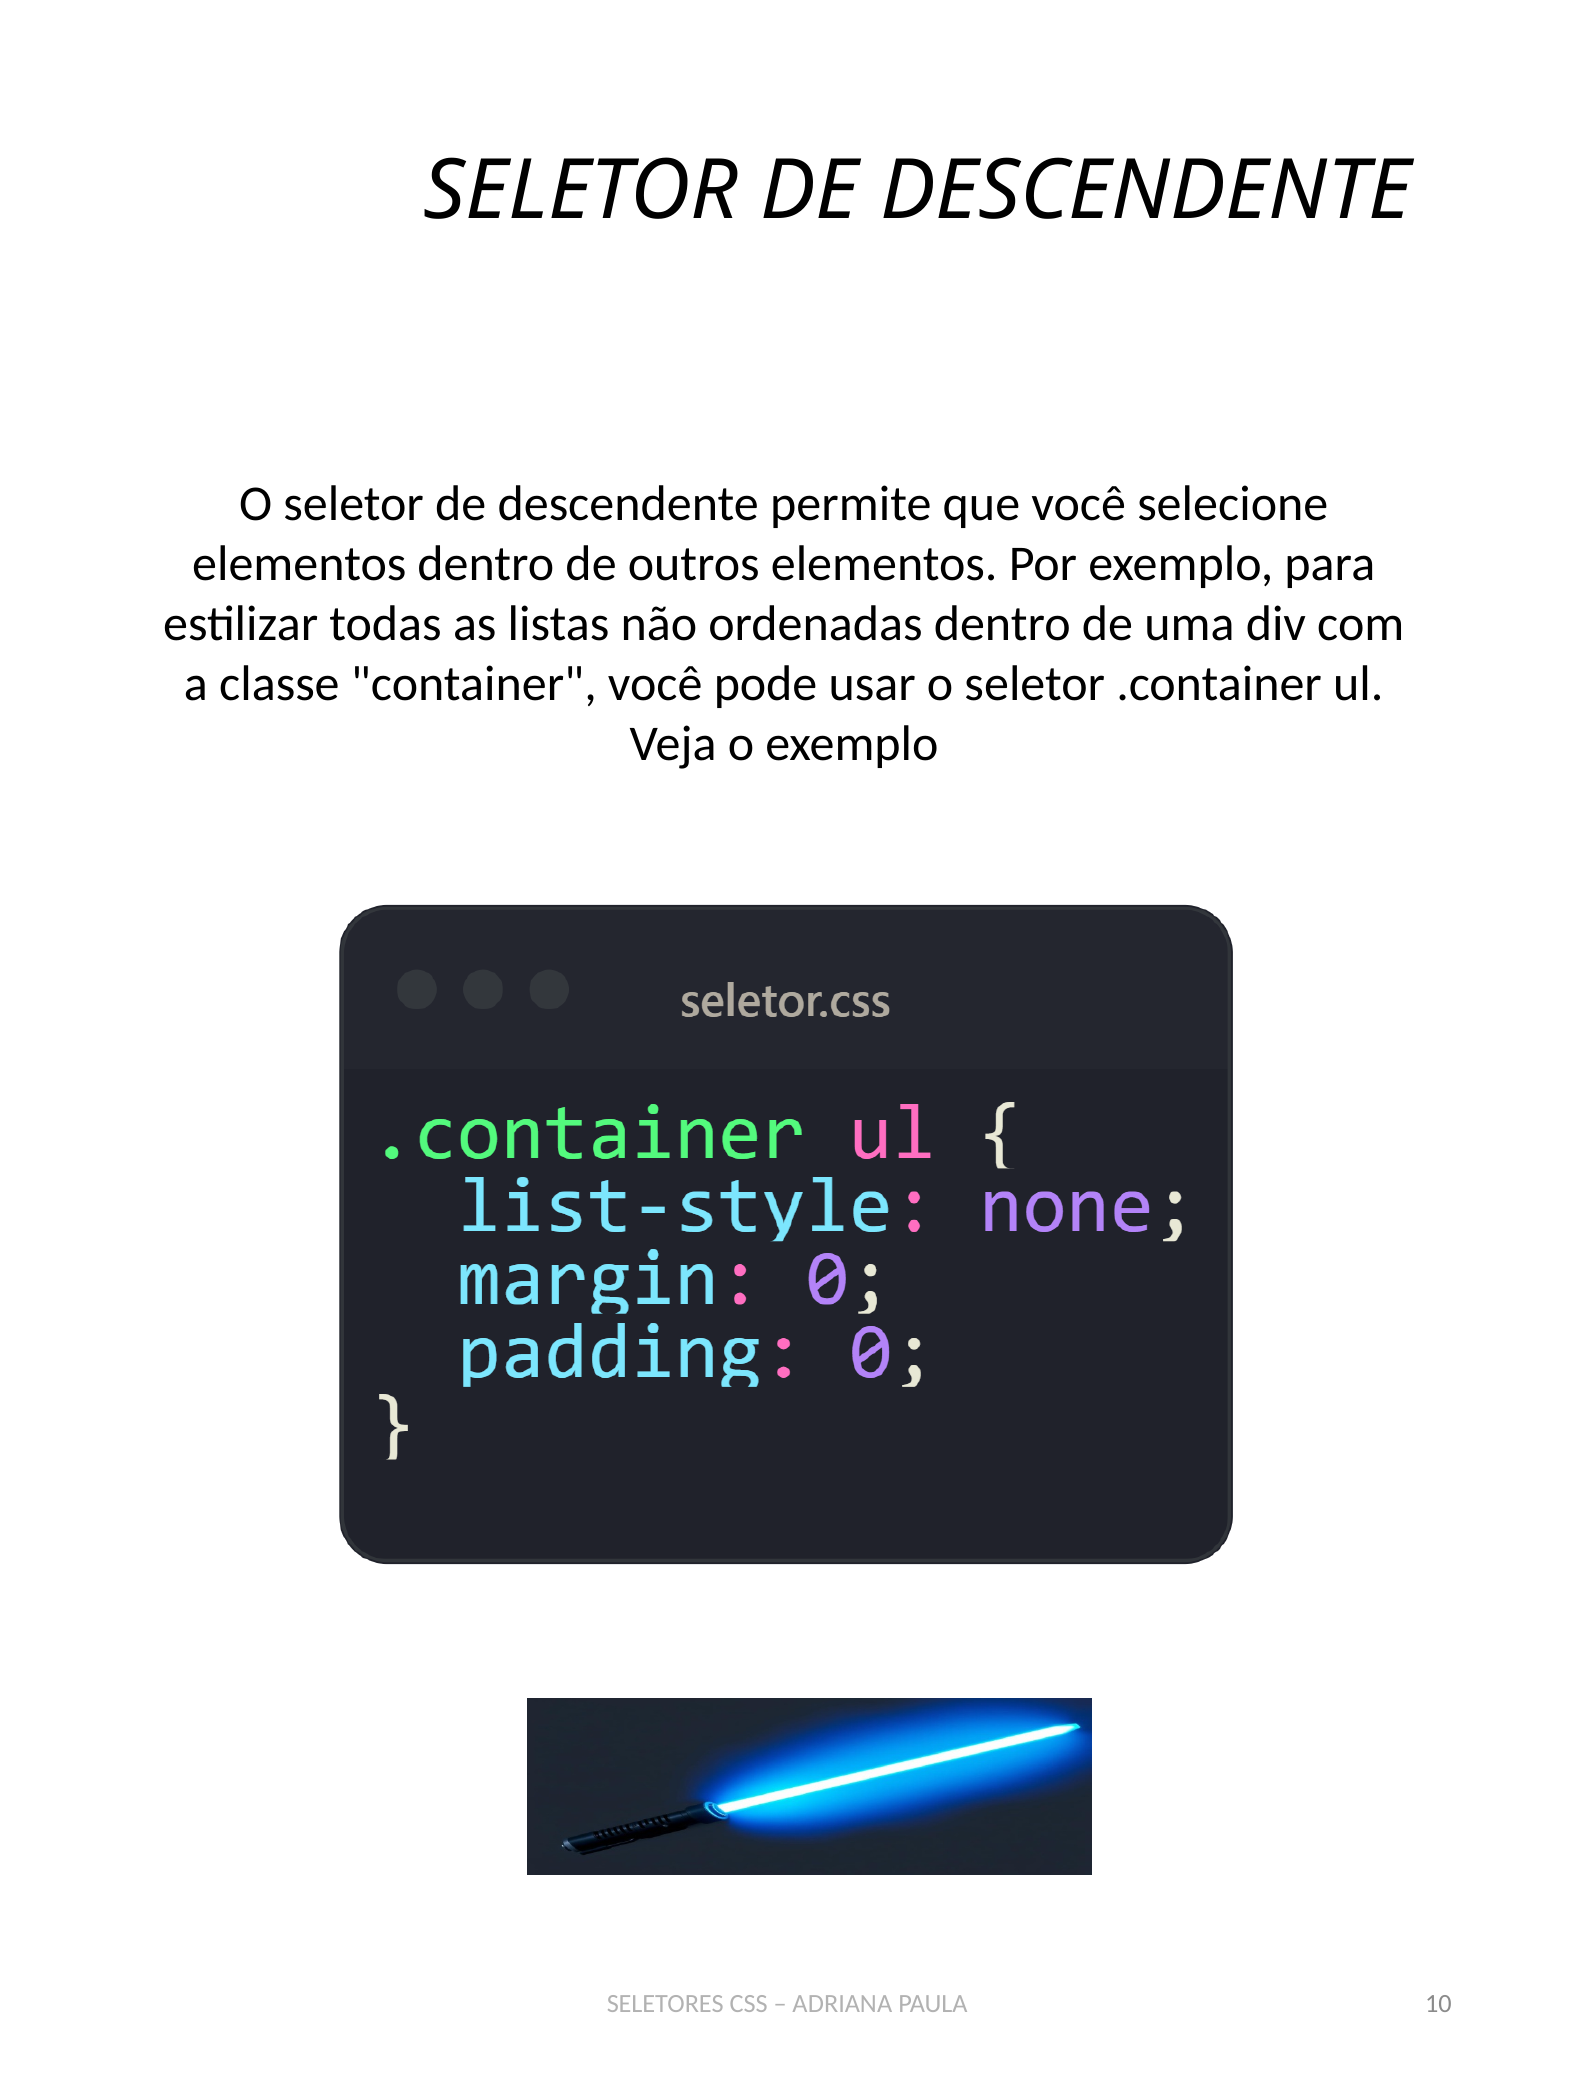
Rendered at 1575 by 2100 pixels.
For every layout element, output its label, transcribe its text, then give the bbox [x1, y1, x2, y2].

text_box O seletor de descendente permite que você selecione elementos dentro de outros elementos. Por exemplo, para estilizar todas as listas não ordenadas dentro de uma div com a classe "container", você pode usar o seletor .container ul. Veja o exemplo [142, 462, 1426, 778]
picture [527, 1698, 1092, 1875]
footer SELETORES CSS – ADRIANA PAULA [521, 1946, 1054, 2059]
picture [0, 874, 1572, 1594]
slide_number 10 [1112, 1946, 1467, 2059]
text_box SELETOR DE DESCENDENTE [408, 127, 1575, 243]
